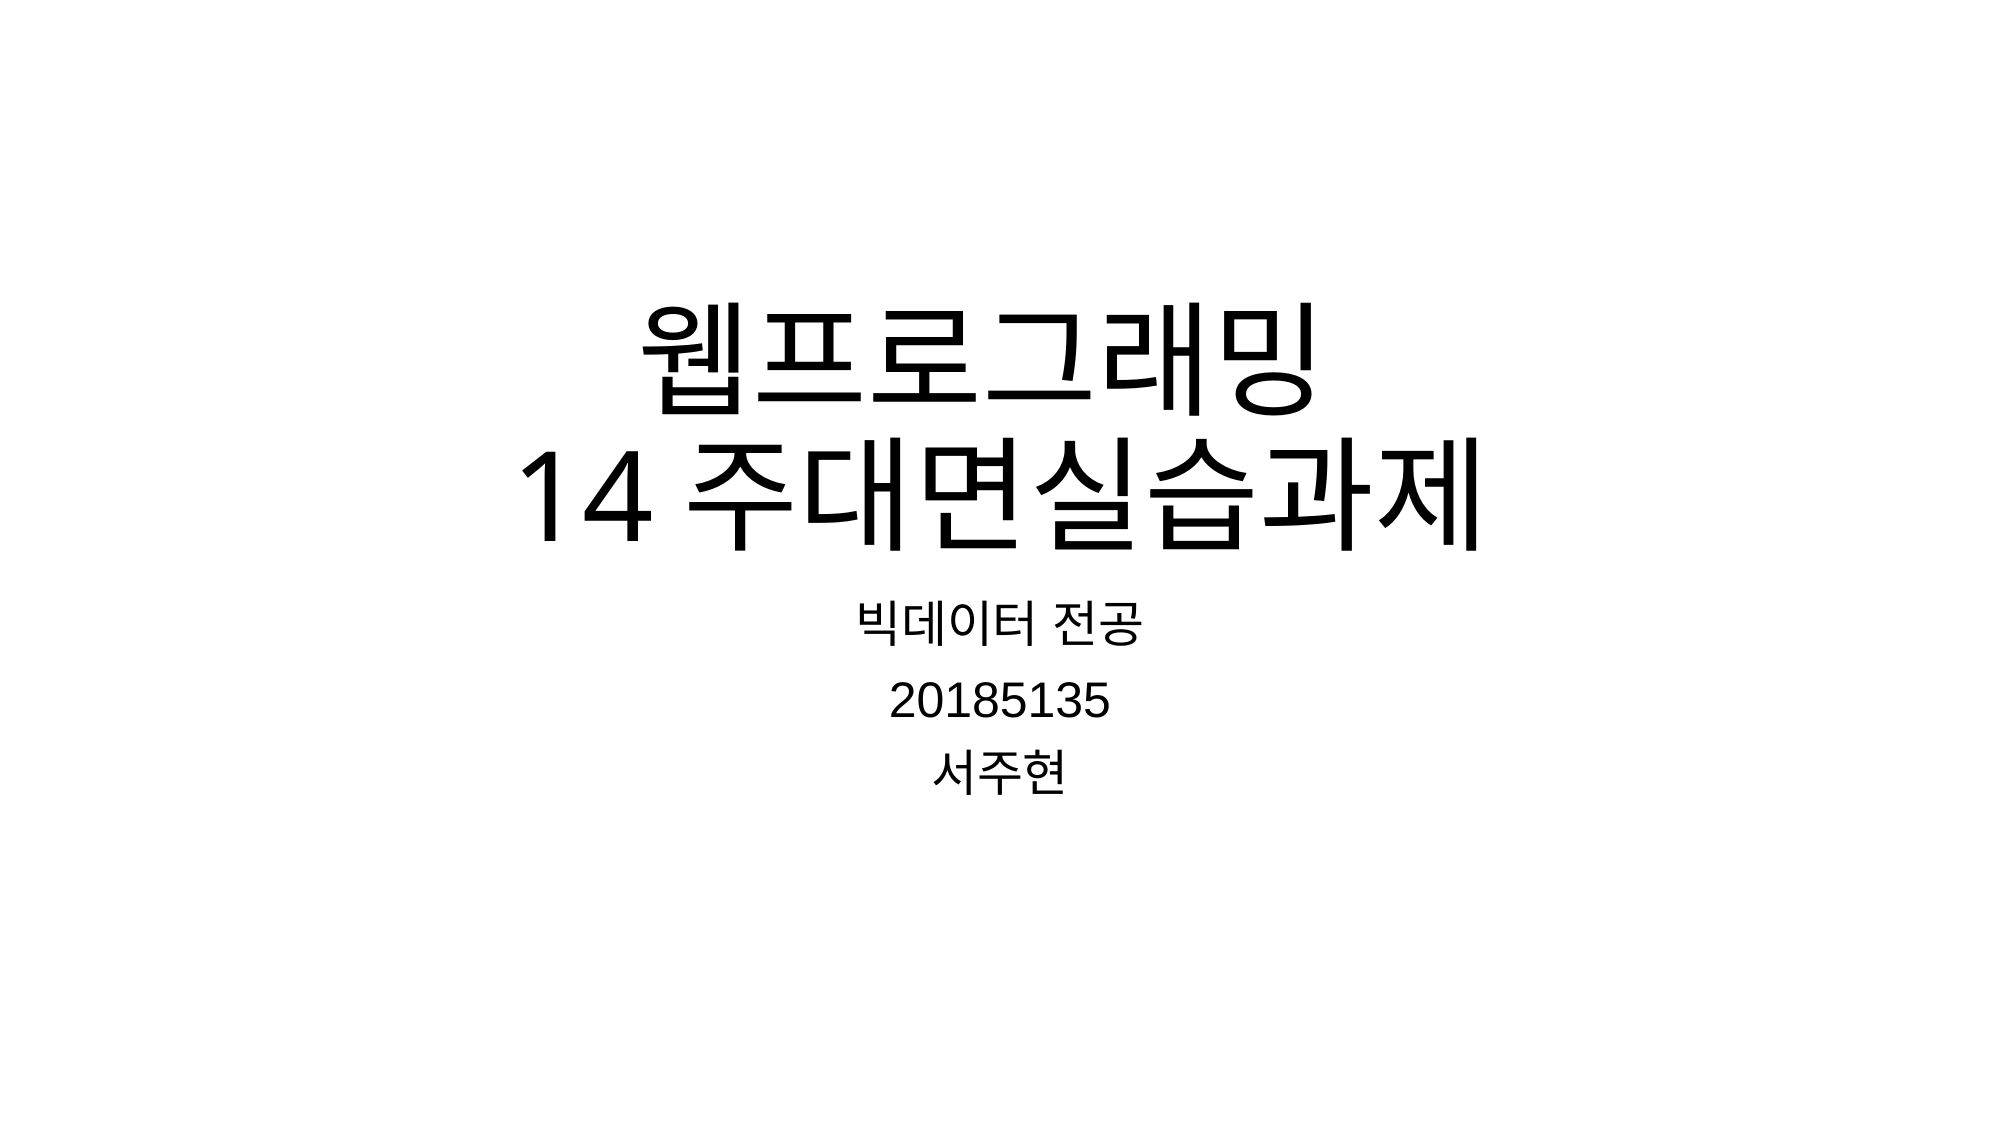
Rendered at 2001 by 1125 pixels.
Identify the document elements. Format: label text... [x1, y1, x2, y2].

title 웹프로그래밍 14주대면실습과제 [249, 184, 1750, 577]
subtitle 빅데이터 전공 20185135 서주현 [249, 591, 1750, 864]
